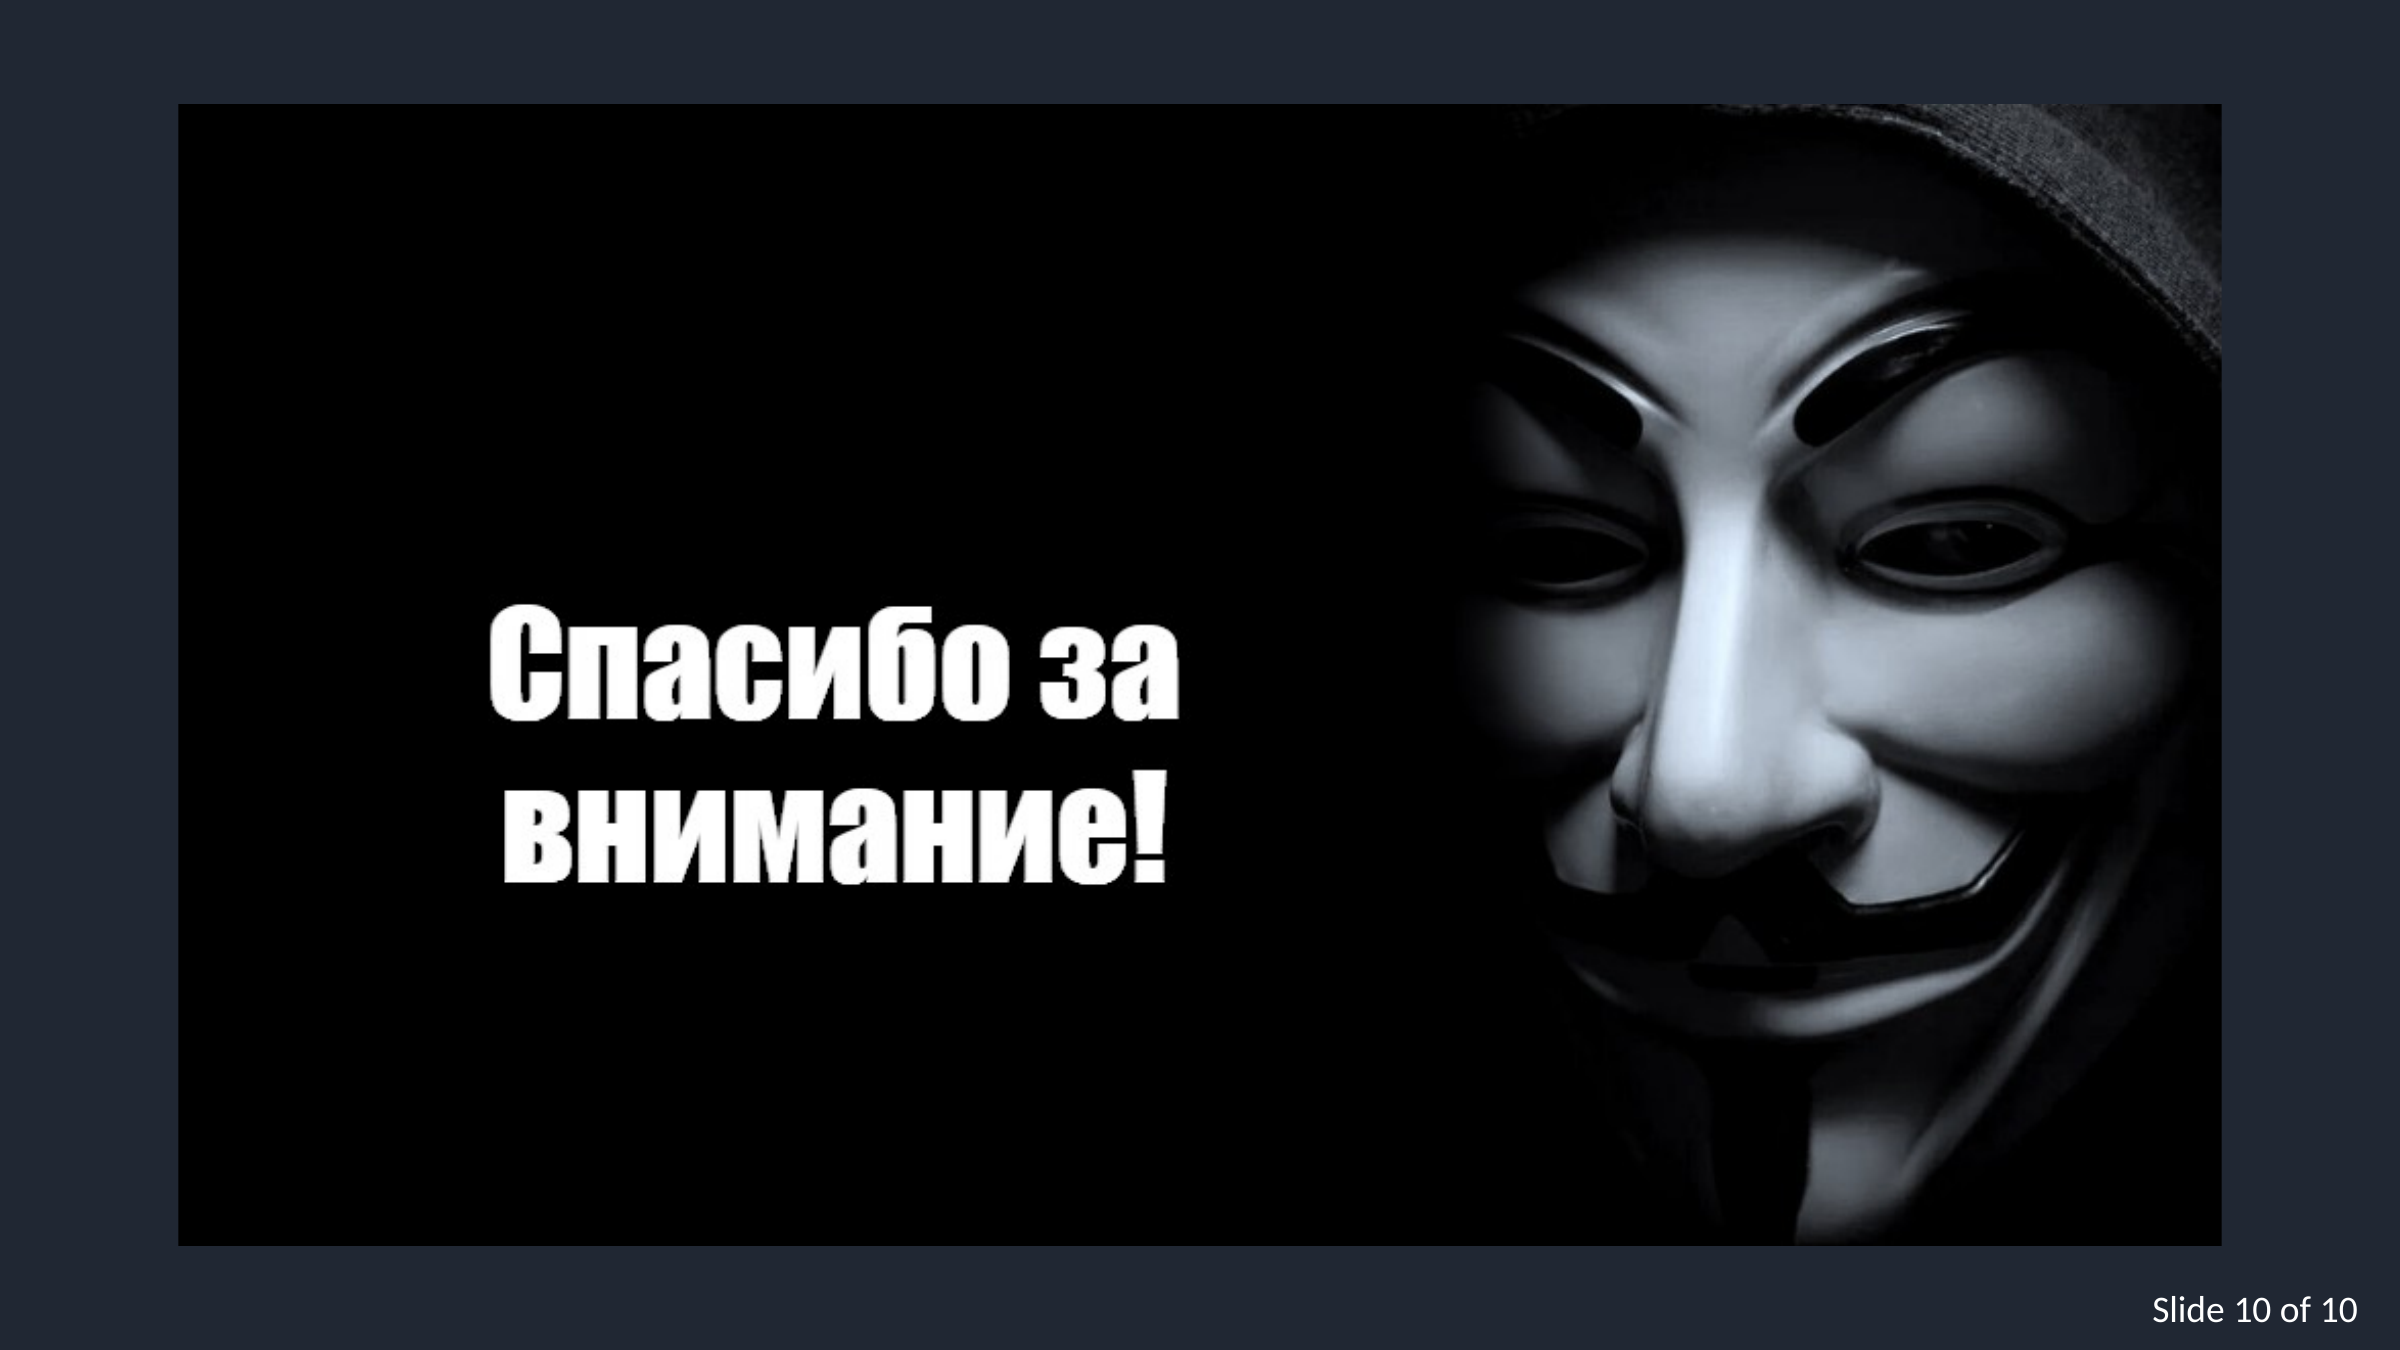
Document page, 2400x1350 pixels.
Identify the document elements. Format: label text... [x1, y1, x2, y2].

picture [178, 104, 2222, 1246]
text_box [0, 0, 2400, 1350]
slide_number Slide 10 of 10 [2137, 1278, 2386, 1350]
